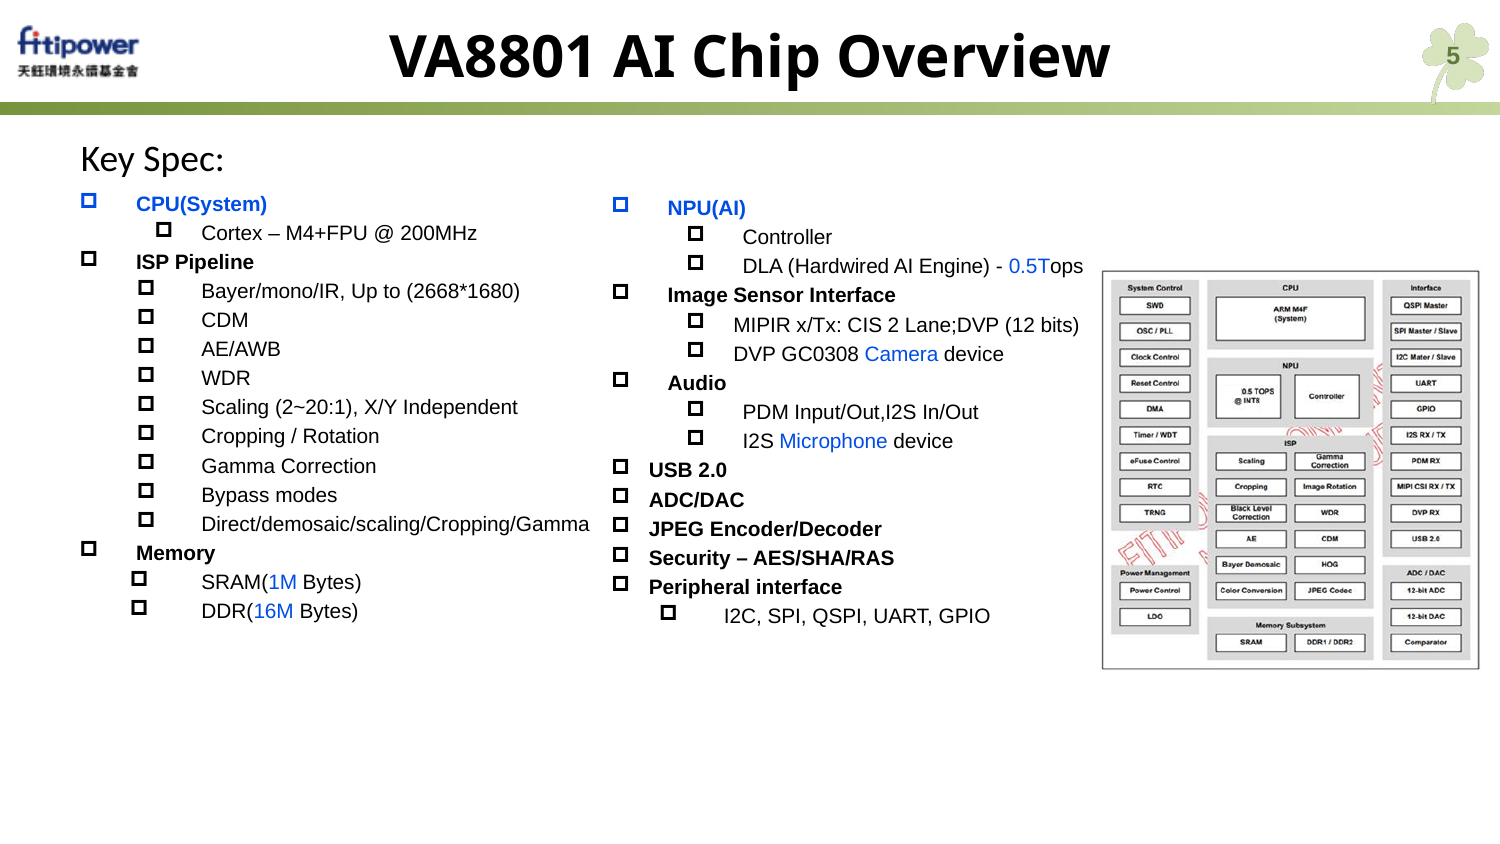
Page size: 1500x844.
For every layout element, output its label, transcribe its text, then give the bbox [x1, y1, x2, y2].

title VA8801 AI Chip Overview [0, 13, 1500, 95]
slide_number 5 [1417, 32, 1490, 77]
picture [1404, 95, 1500, 115]
text_box NPU(AI) Controller DLA (Hardwired AI Engine) - 0.5Tops Image Sensor Interface MIPIR x/Tx: CIS 2 Lane;DVP (12 bits) DVP GC0308 Camera device Audio PDM Input/Out,I2S In/Out I2S Microphone device USB 2.0 ADC/DAC JPEG Encoder/Decoder Security – AES/SHA/RAS Peripheral interface I2C, SPI, QSPI, UART, GPIO [596, 187, 1249, 757]
text_box Key Spec: [66, 126, 241, 183]
text_box CPU(System) Cortex – M4+FPU @ 200MHz ISP Pipeline Bayer/mono/IR, Up to (2668*1680) CDM AE/AWB WDR Scaling (2~20:1), X/Y Independent Cropping / Rotation Gamma Correction Bypass modes Direct/demosaic/scaling/Cropping/Gamma Memory SRAM(1M Bytes) DDR(16M Bytes) [64, 183, 638, 731]
picture [1092, 265, 1490, 678]
